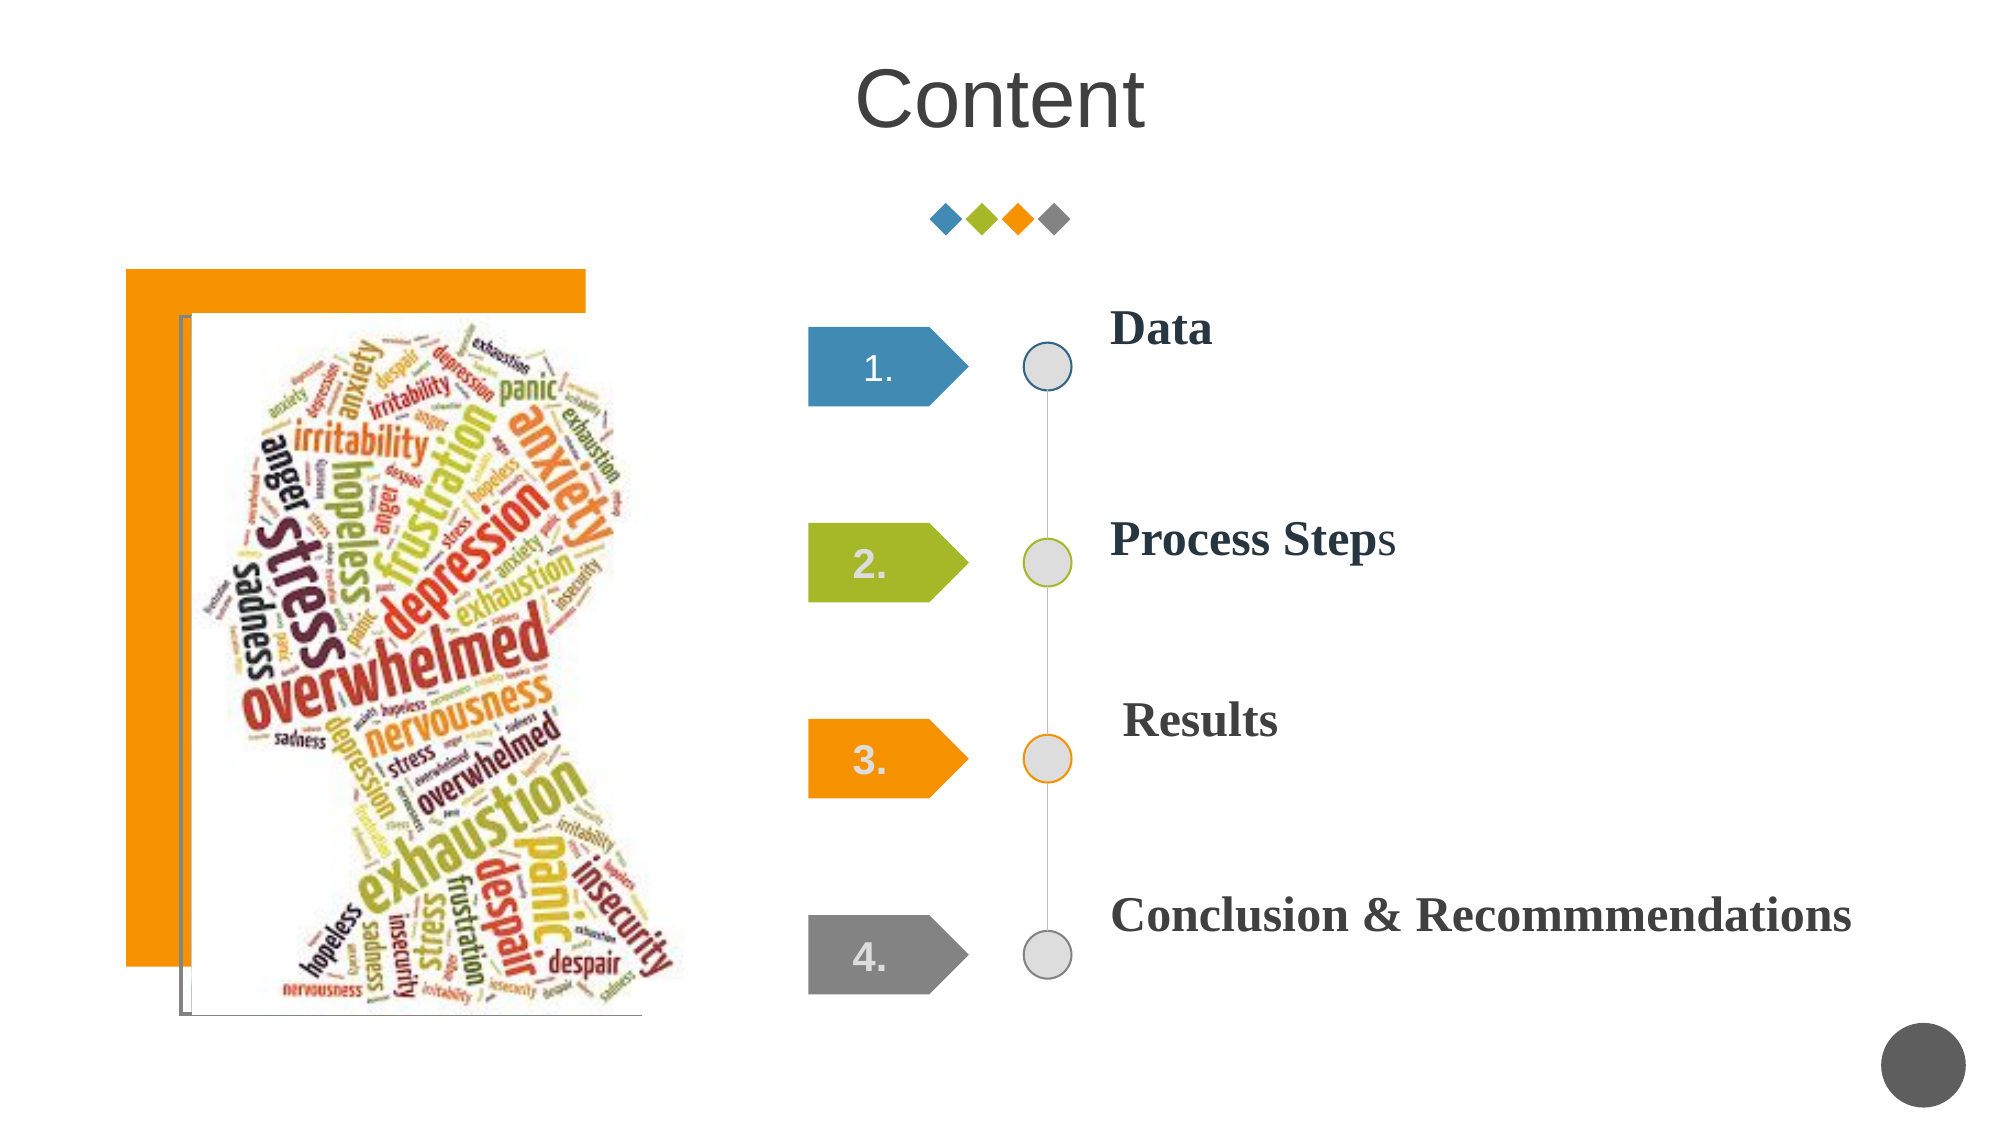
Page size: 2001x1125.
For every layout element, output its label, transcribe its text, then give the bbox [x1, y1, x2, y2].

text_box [808, 718, 969, 799]
slide_number [1873, 1035, 1974, 1096]
text_box 1. [807, 325, 971, 408]
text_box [1095, 874, 1868, 970]
text_box [1022, 341, 1073, 392]
title Content [293, 34, 1707, 167]
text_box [808, 522, 969, 603]
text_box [1095, 287, 1853, 383]
text_box Process Steps [1095, 498, 1227, 544]
picture [192, 313, 693, 1015]
text_box [1022, 537, 1073, 588]
text_box [1022, 733, 1073, 784]
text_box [1095, 678, 1853, 775]
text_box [808, 914, 969, 995]
text_box [1022, 929, 1073, 980]
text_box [126, 269, 693, 1015]
